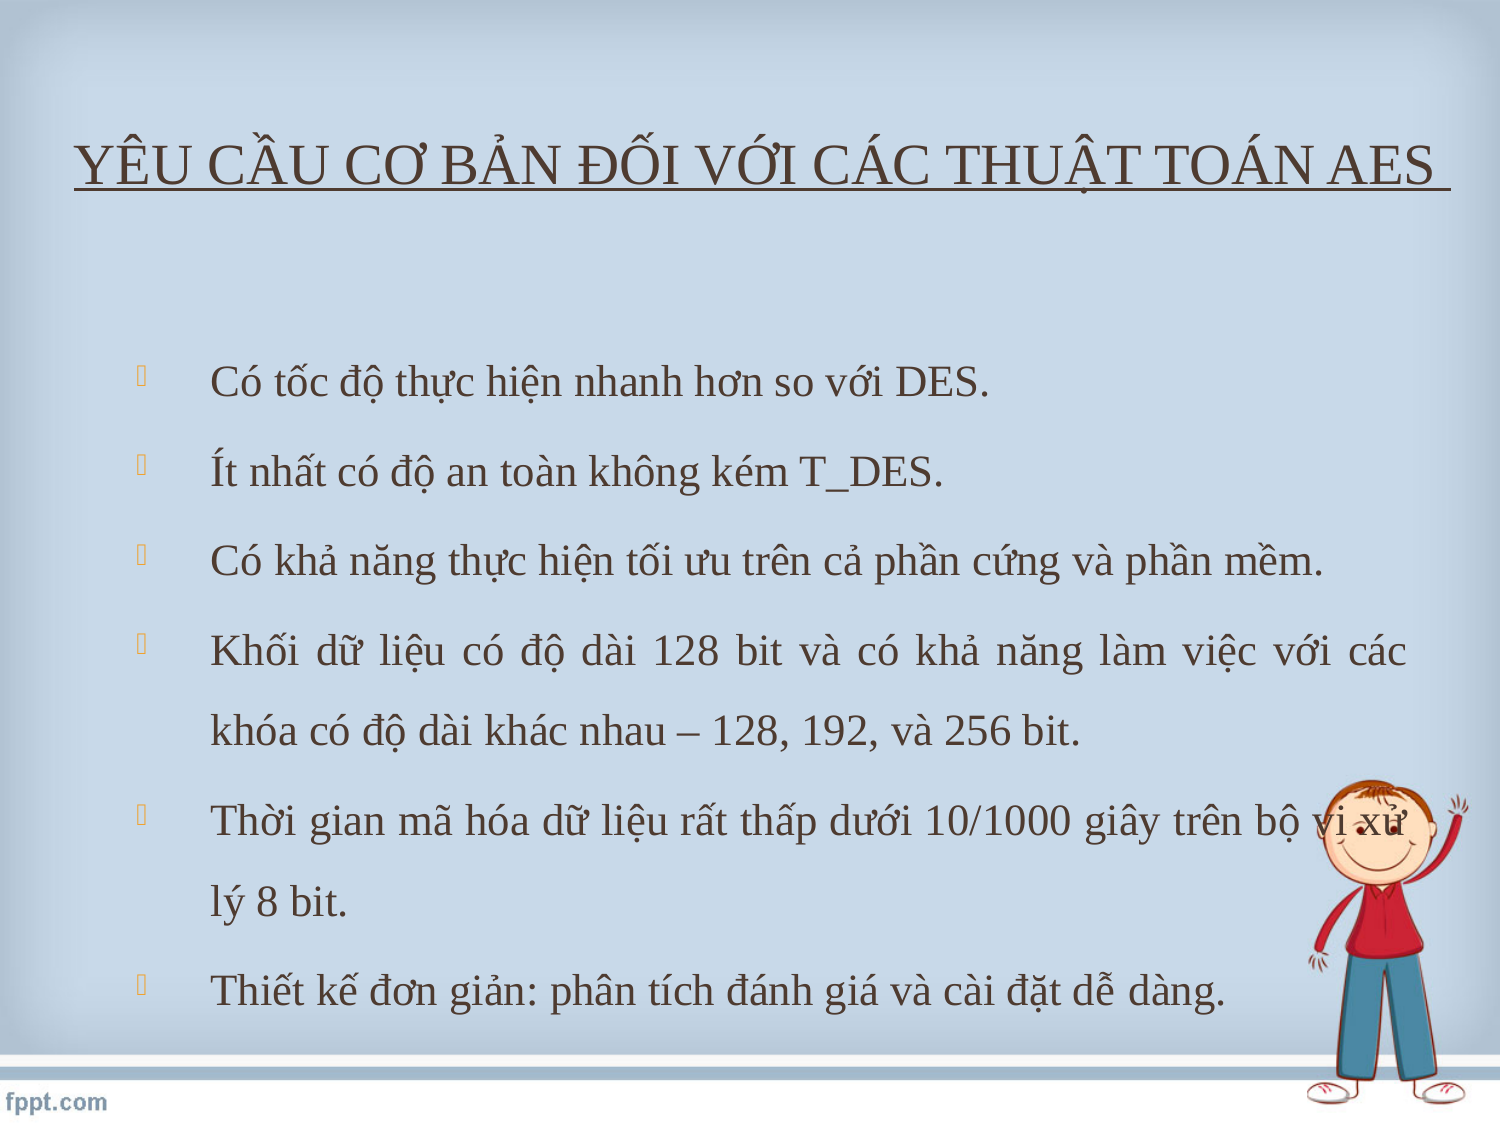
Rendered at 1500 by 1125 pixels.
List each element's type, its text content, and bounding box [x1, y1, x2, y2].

title Yêu cầu cơ bản đối với các thuật toán AES [50, 75, 1475, 213]
picture [0, 0, 1500, 1125]
list Có tốc độ thực hiện nhanh hơn so với DES. Ít nhất có độ an toàn không kém T_DES. Có khả năng thực hiện tối ưu trên cả phần cứng và phần mềm. Khối dữ liệu có độ dài 128 bit và có khả năng làm việc với các khóa có độ dài khác nhau – 128, 192, và 256 bit. Thời gian mã hóa dữ liệu rất thấp dưới 10/1000 giây trên bộ vi xử lý 8 bit. Thiết kế đơn giản: phân tích đánh giá và cài đặt dễ dàng. [75, 317, 1425, 1038]
